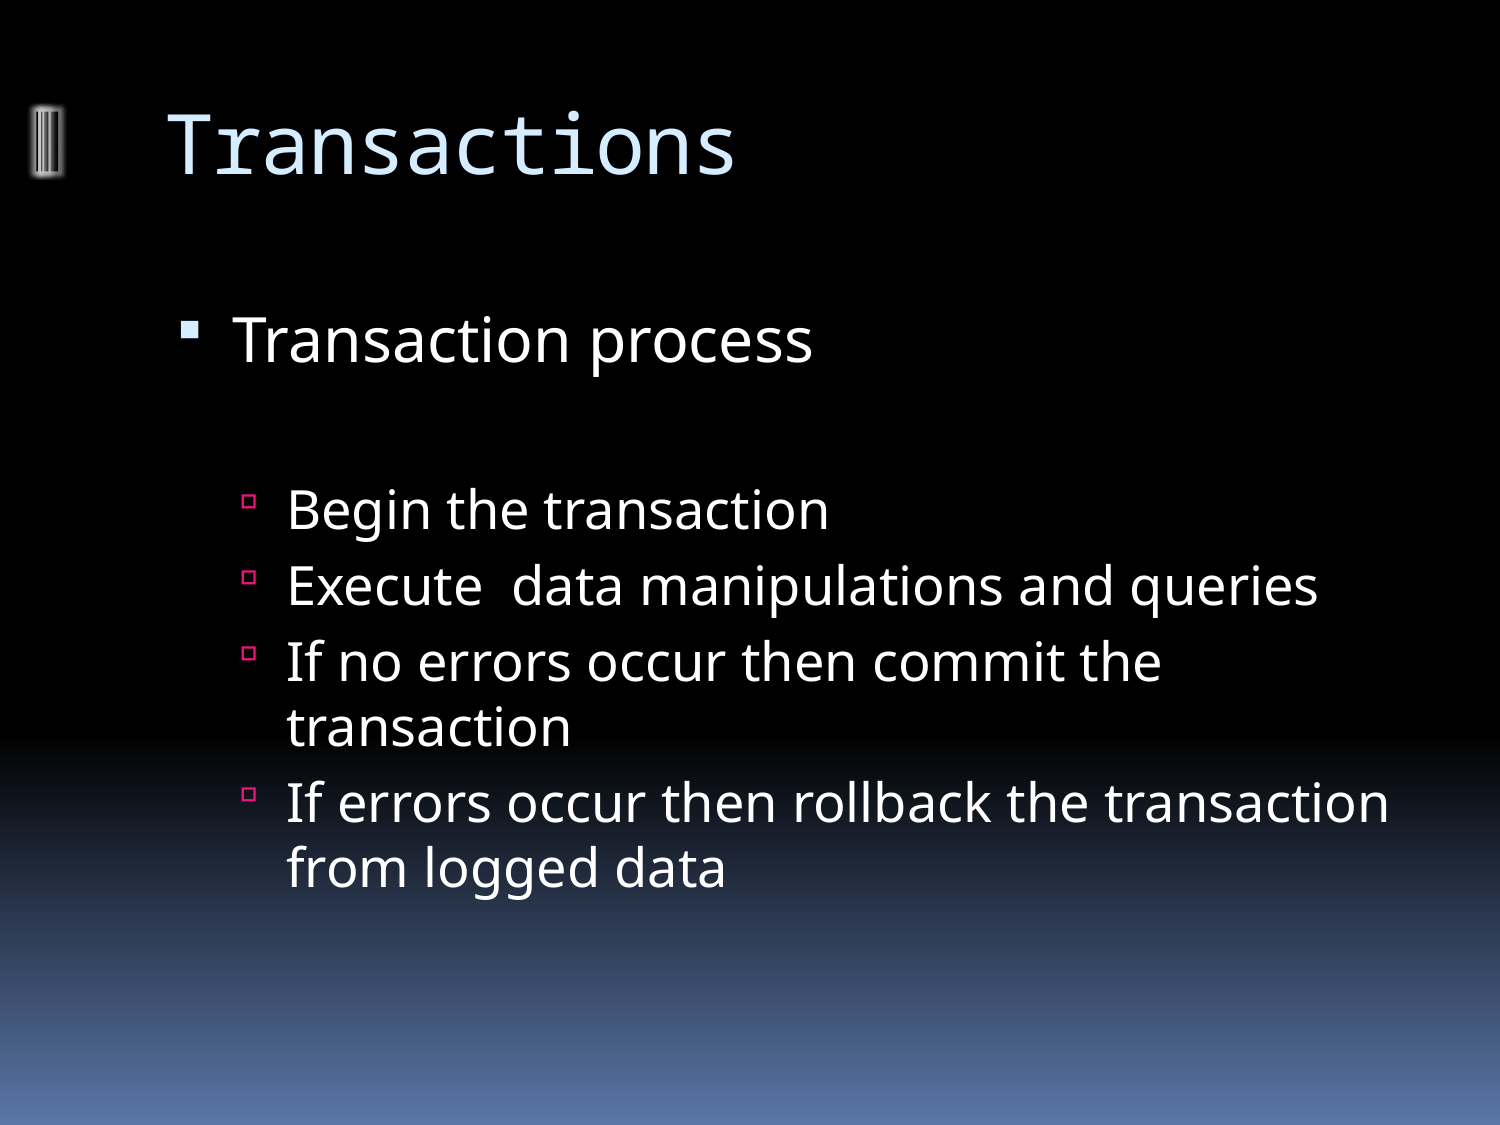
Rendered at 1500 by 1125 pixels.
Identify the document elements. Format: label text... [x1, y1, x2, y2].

title Transactions [150, 83, 1425, 234]
list Transaction process Begin the transaction Execute data manipulations and queries If no errors occur then commit the transaction If errors occur then rollback the transaction from logged data [150, 292, 1425, 1043]
